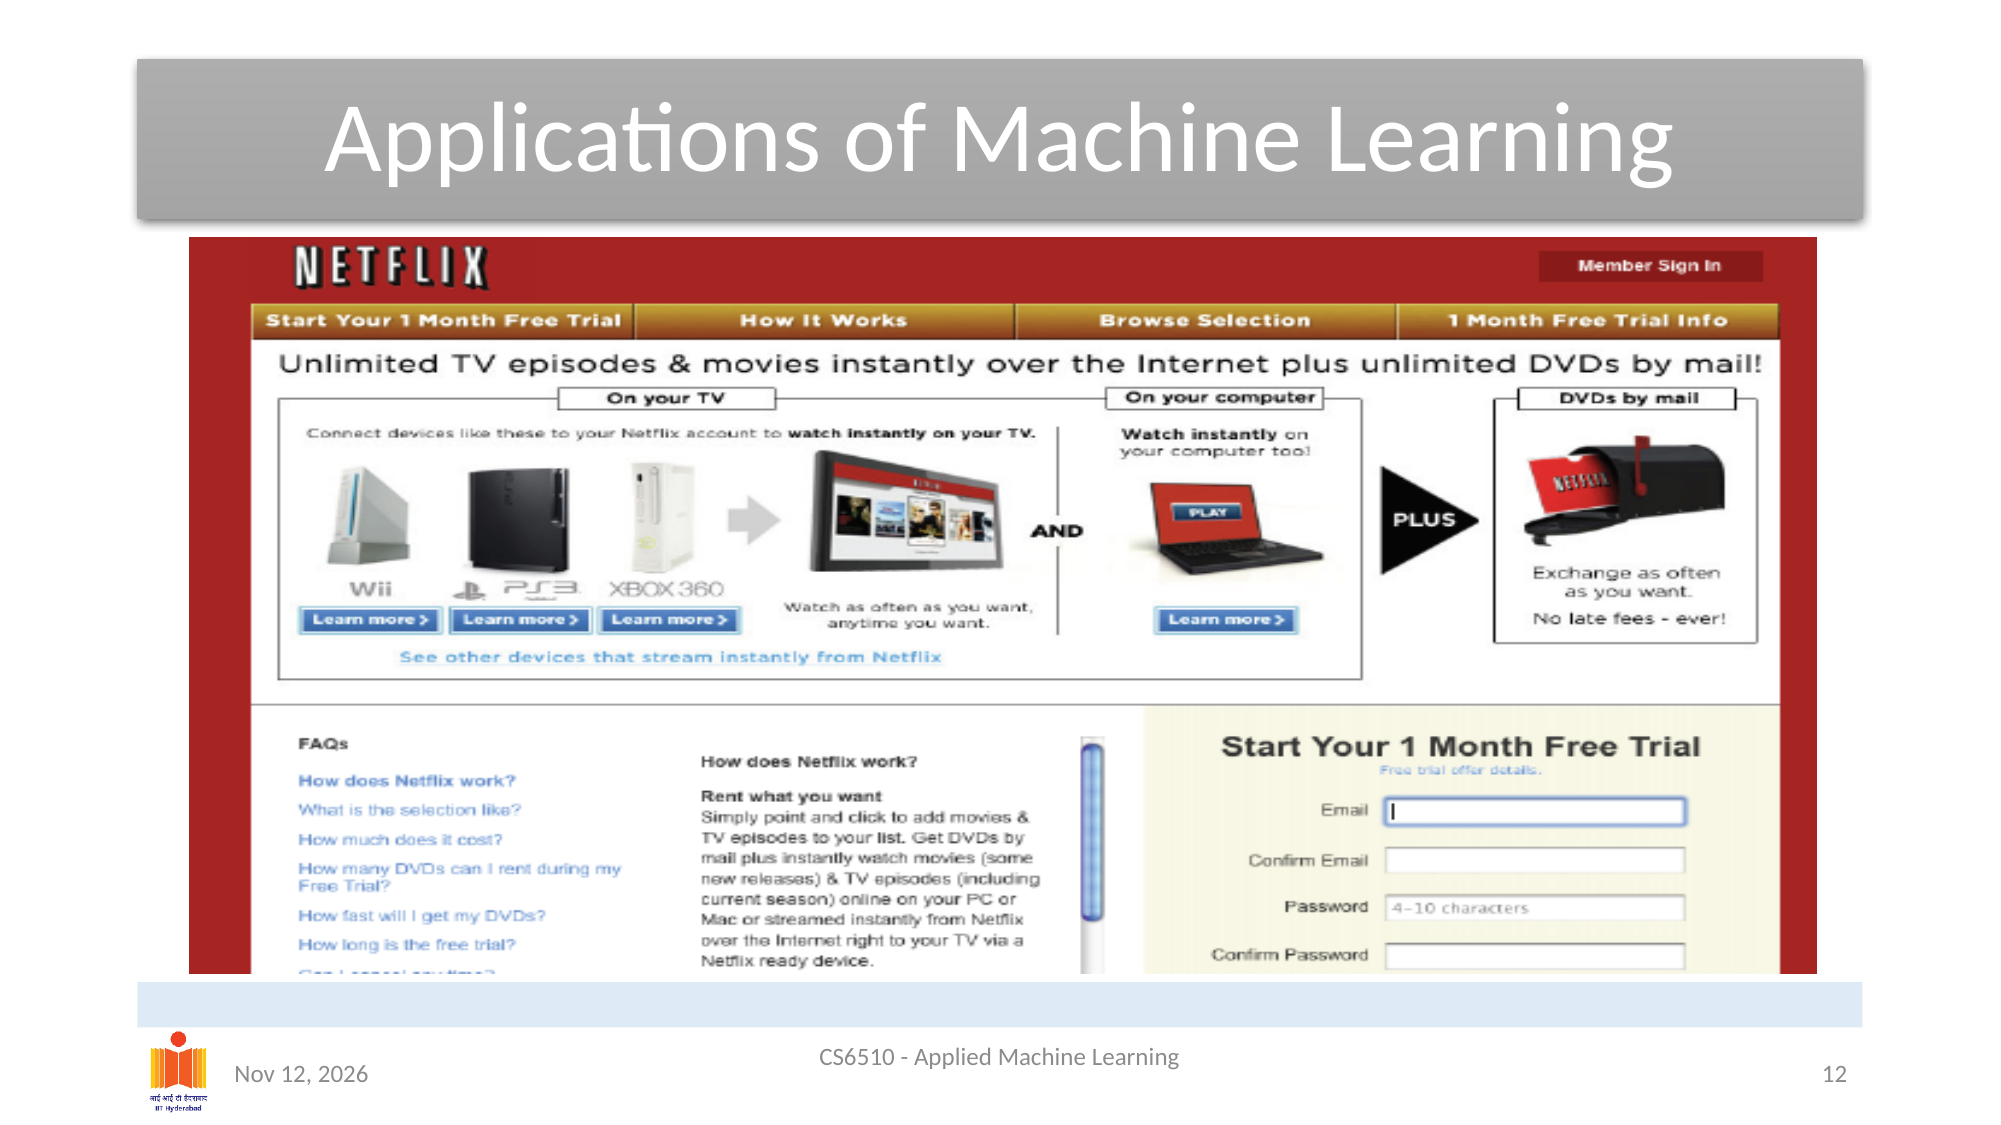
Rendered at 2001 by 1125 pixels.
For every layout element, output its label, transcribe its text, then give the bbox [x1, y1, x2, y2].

title Applications of Machine Learning [137, 59, 1863, 219]
picture [189, 237, 1817, 974]
footer CS6510 - Applied Machine Learning [662, 1028, 1338, 1086]
slide_number 5-Aug-17 [220, 1042, 588, 1103]
text_box [137, 982, 1863, 1028]
picture [137, 1023, 220, 1122]
slide_number 12 [1412, 1042, 1863, 1103]
